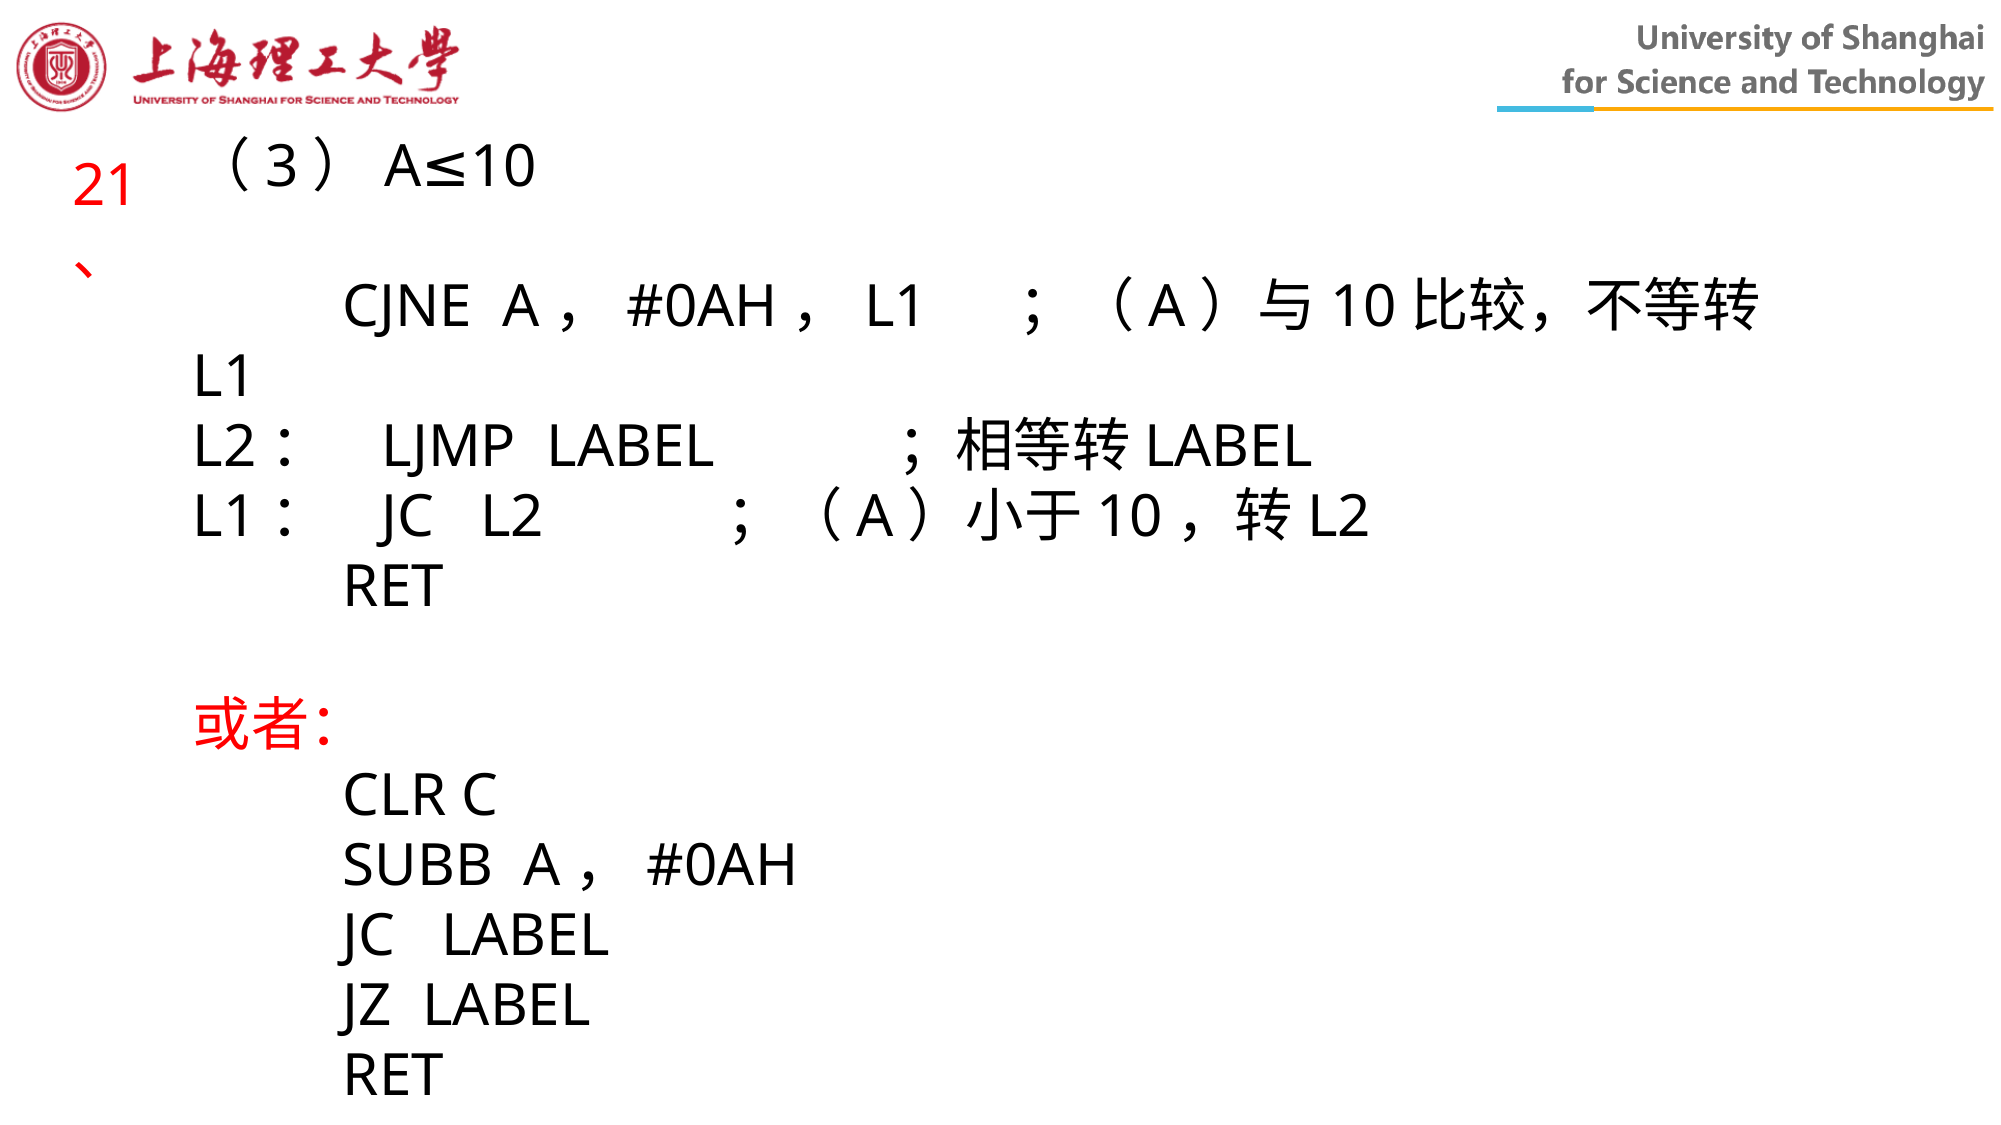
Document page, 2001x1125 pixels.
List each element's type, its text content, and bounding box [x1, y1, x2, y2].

picture [1492, 0, 2000, 130]
text_box （3）A≤10 CJNE A，#0AH，L1 ；（A）与10比较，不等转L1 L2： LJMP LABEL ；相等转LABEL L1： JC L2 ；（A）小于10，转L2 RET 或者： CLR C SUBB A，#0AH JC LABEL JZ LABEL RET [178, 120, 1851, 1115]
picture [0, 1, 479, 131]
text_box 21、 [57, 139, 164, 295]
